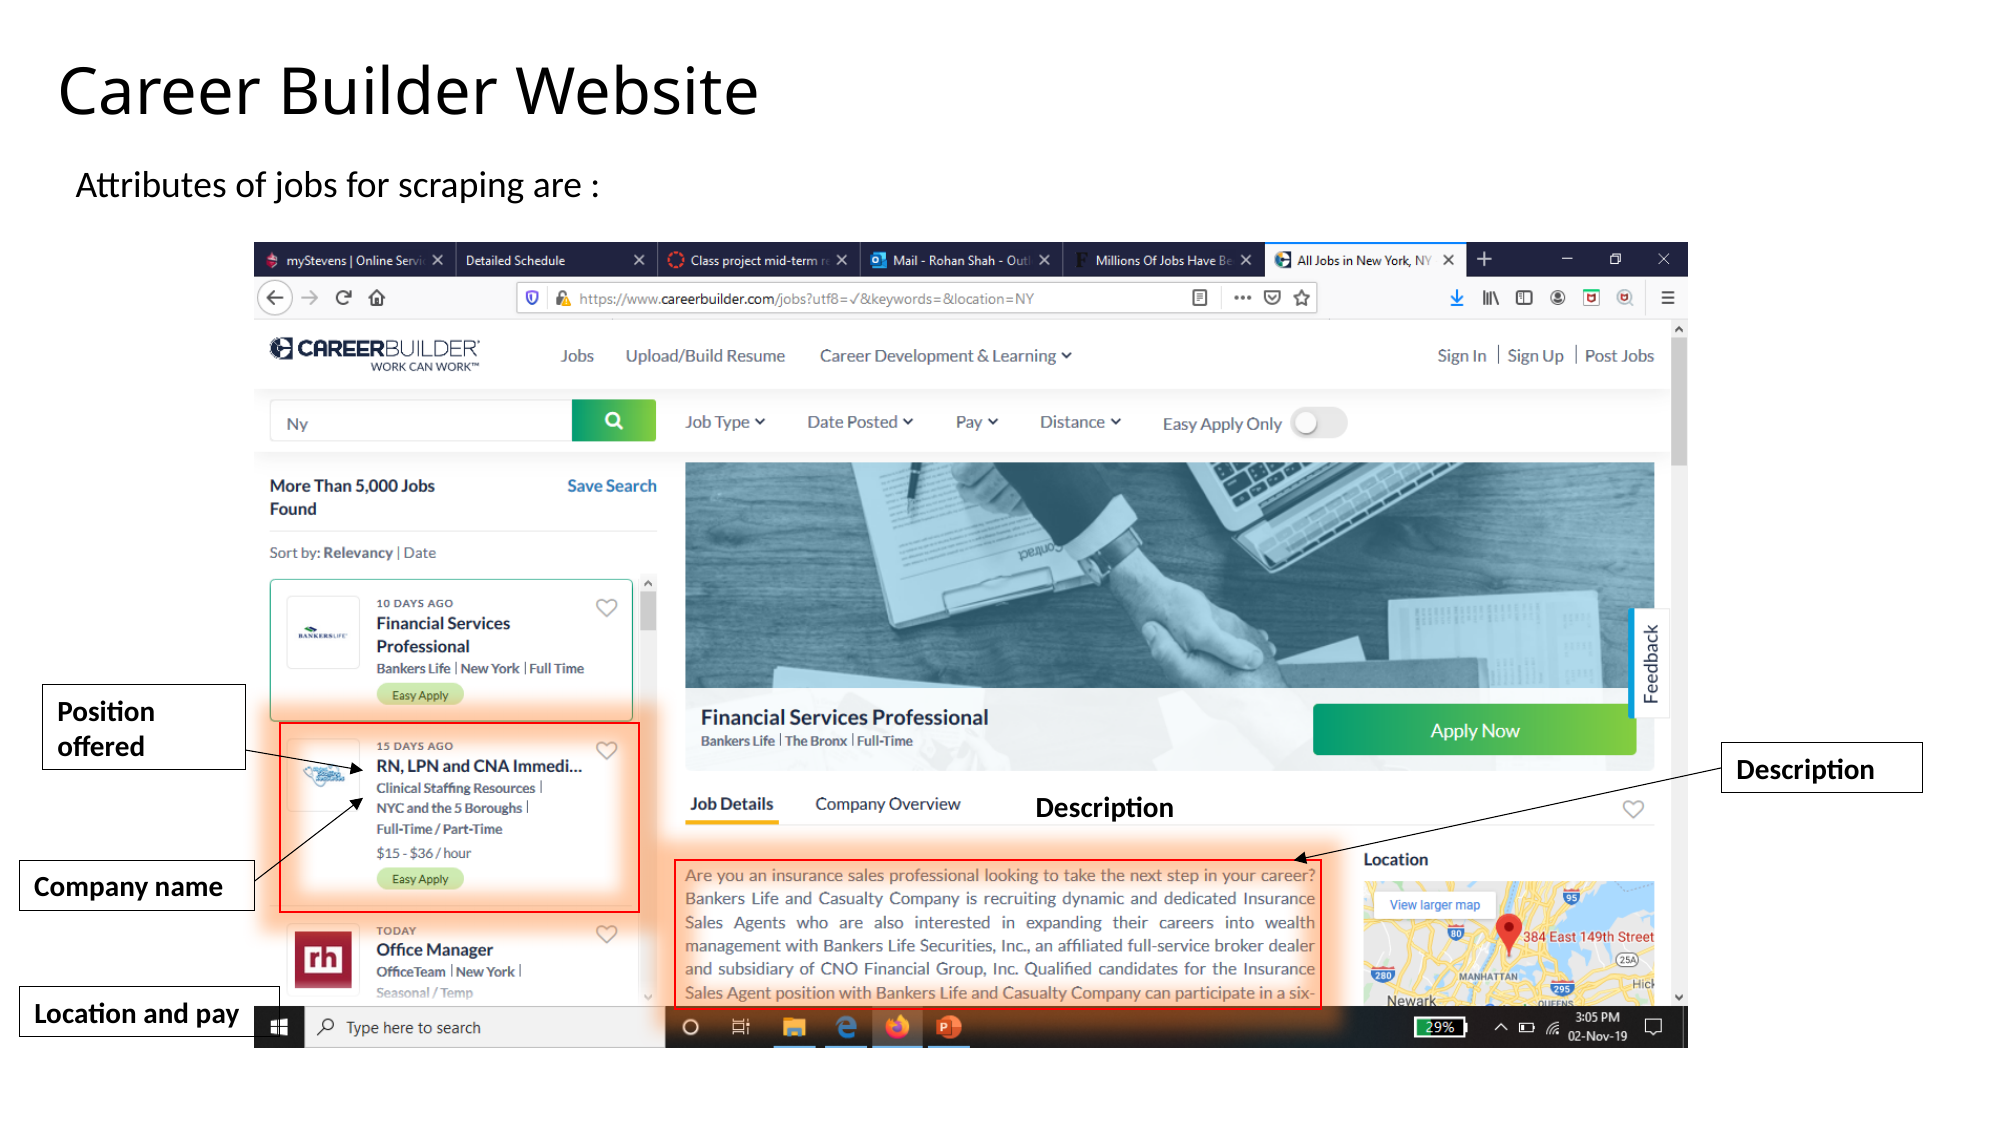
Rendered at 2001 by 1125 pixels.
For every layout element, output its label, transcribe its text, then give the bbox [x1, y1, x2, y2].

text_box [245, 749, 363, 771]
title Career Builder Website [42, 50, 1768, 137]
text_box Attributes of jobs for scraping are : [60, 152, 1822, 212]
text_box Location and pay [19, 986, 254, 1037]
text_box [254, 797, 364, 881]
text_box Company name [19, 860, 254, 911]
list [254, 242, 1688, 1048]
text_box Position offered [42, 684, 246, 770]
text_box Description [1721, 742, 1923, 793]
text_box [1293, 768, 1722, 861]
